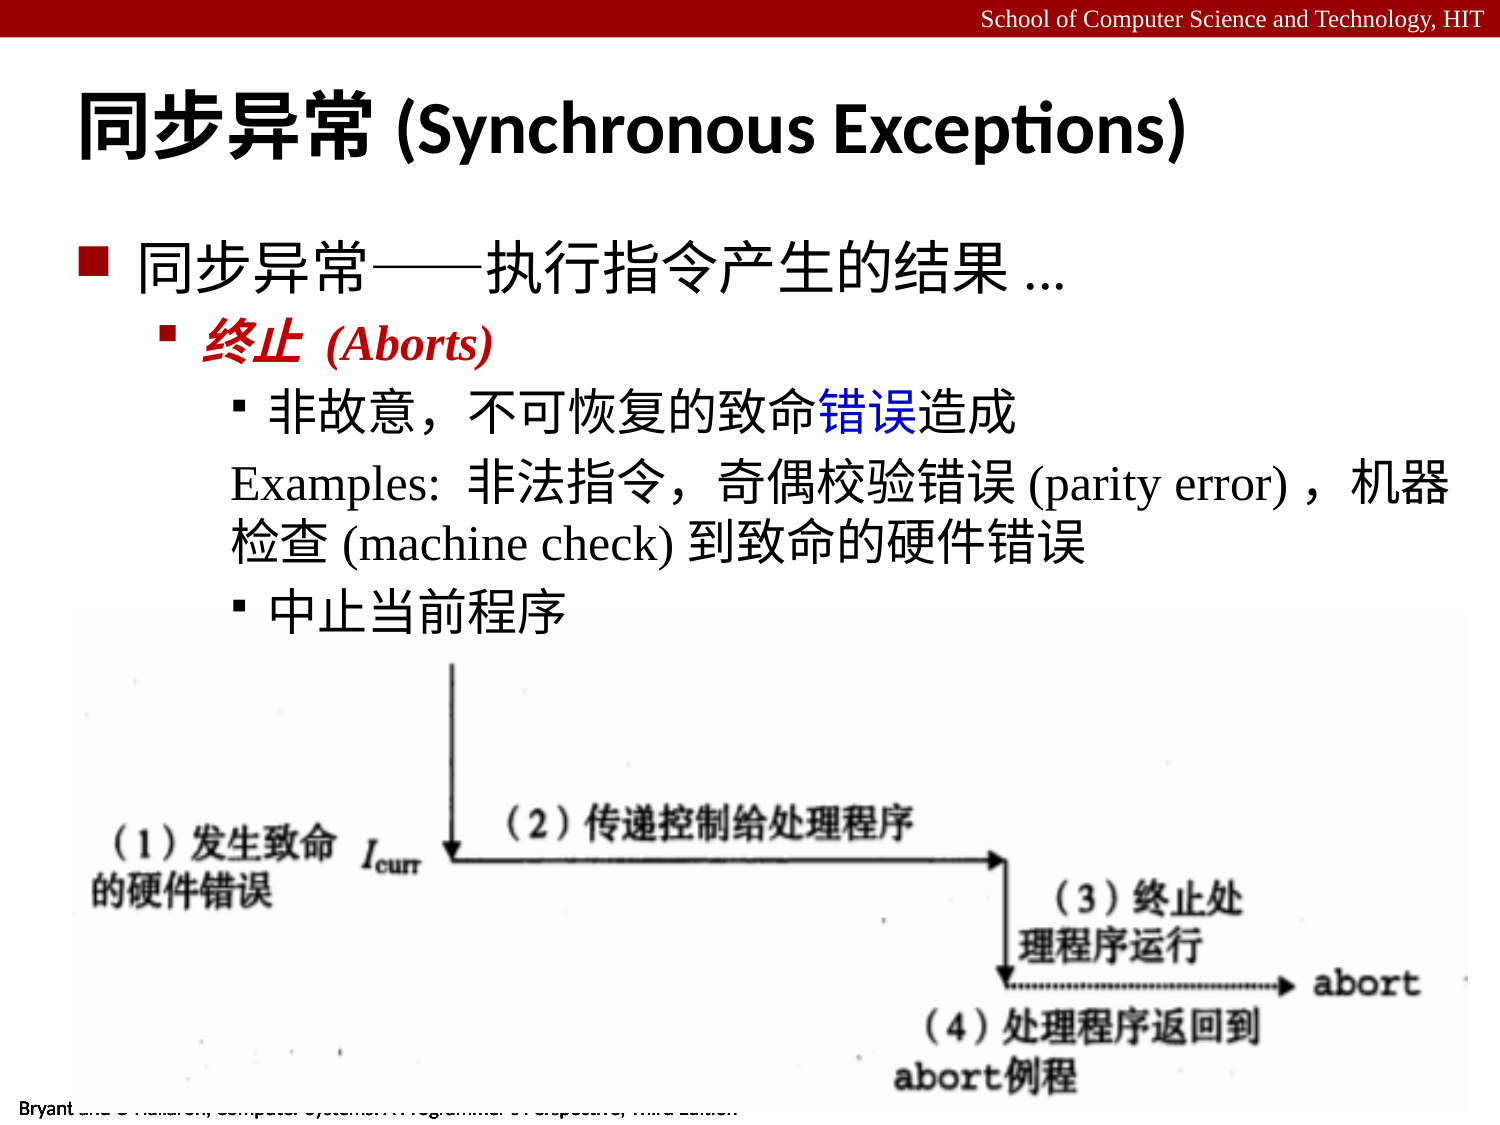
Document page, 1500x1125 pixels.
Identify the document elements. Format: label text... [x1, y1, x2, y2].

picture [72, 612, 1468, 1113]
list 同步异常——执行指令产生的结果... 终止 (Aborts) 非故意，不可恢复的致命错误造成 Examples: 非法指令，奇偶校验错误(parity error)，机器检查(machine check)到致命的硬件错误 中止当前程序 [64, 223, 1476, 1088]
title 同步异常(Synchronous Exceptions) [61, 60, 1488, 187]
